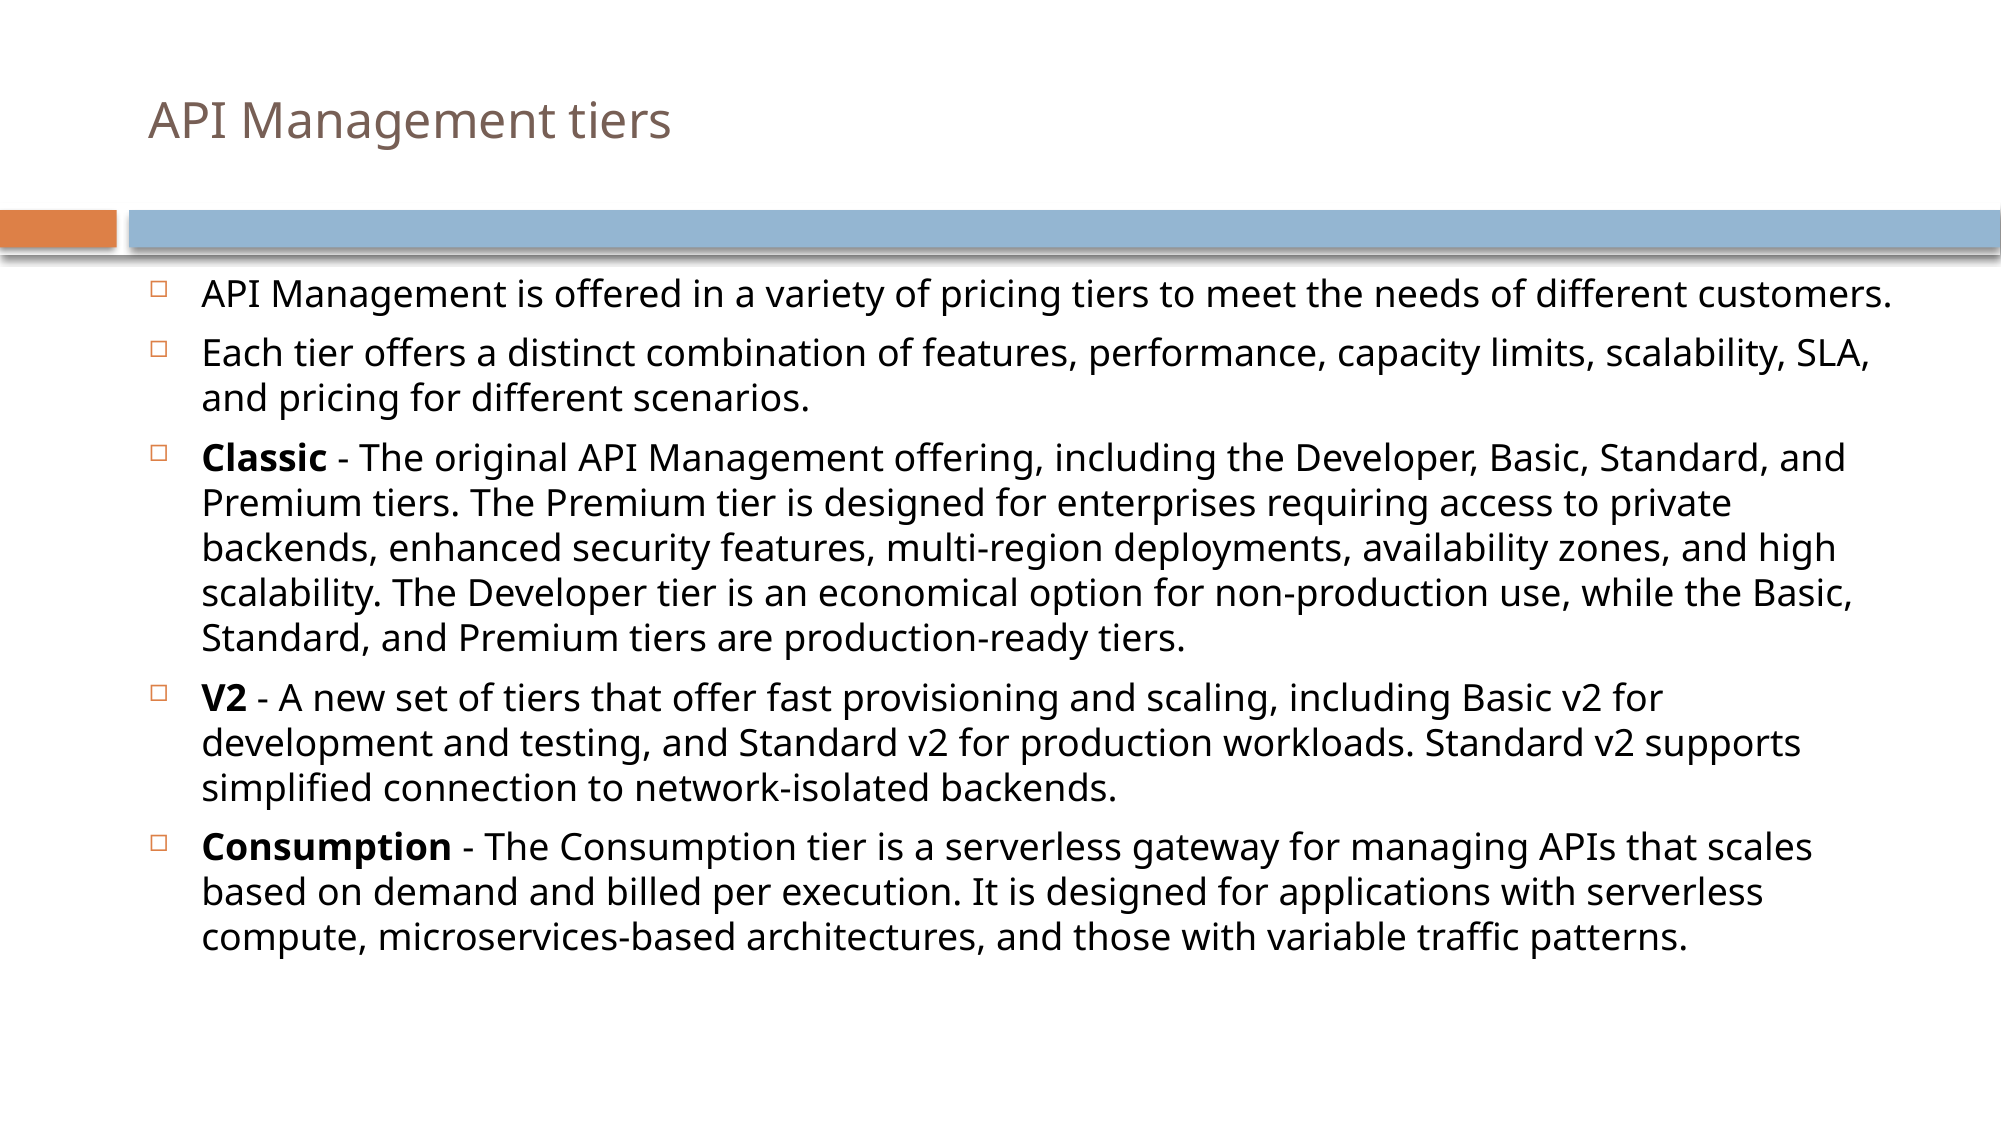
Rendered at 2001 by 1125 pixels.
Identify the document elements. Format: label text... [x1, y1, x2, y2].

list API Management is offered in a variety of pricing tiers to meet the needs of different customers. Each tier offers a distinct combination of features, performance, capacity limits, scalability, SLA, and pricing for different scenarios. Classic - The original API Management offering, including the Developer, Basic, Standard, and Premium tiers. The Premium tier is designed for enterprises requiring access to private backends, enhanced security features, multi-region deployments, availability zones, and high scalability. The Developer tier is an economical option for non-production use, while the Basic, Standard, and Premium tiers are production-ready tiers. V2 - A new set of tiers that offer fast provisioning and scaling, including Basic v2 for development and testing, and Standard v2 for production workloads. Standard v2 supports simplified connection to network-isolated backends. Consumption - The Consumption tier is a serverless gateway for managing APIs that scales based on demand and billed per execution. It is designed for applications with serverless compute, microservices-based architectures, and those with variable traffic patterns. [133, 262, 1918, 1000]
title API Management tiers [133, 37, 1918, 200]
